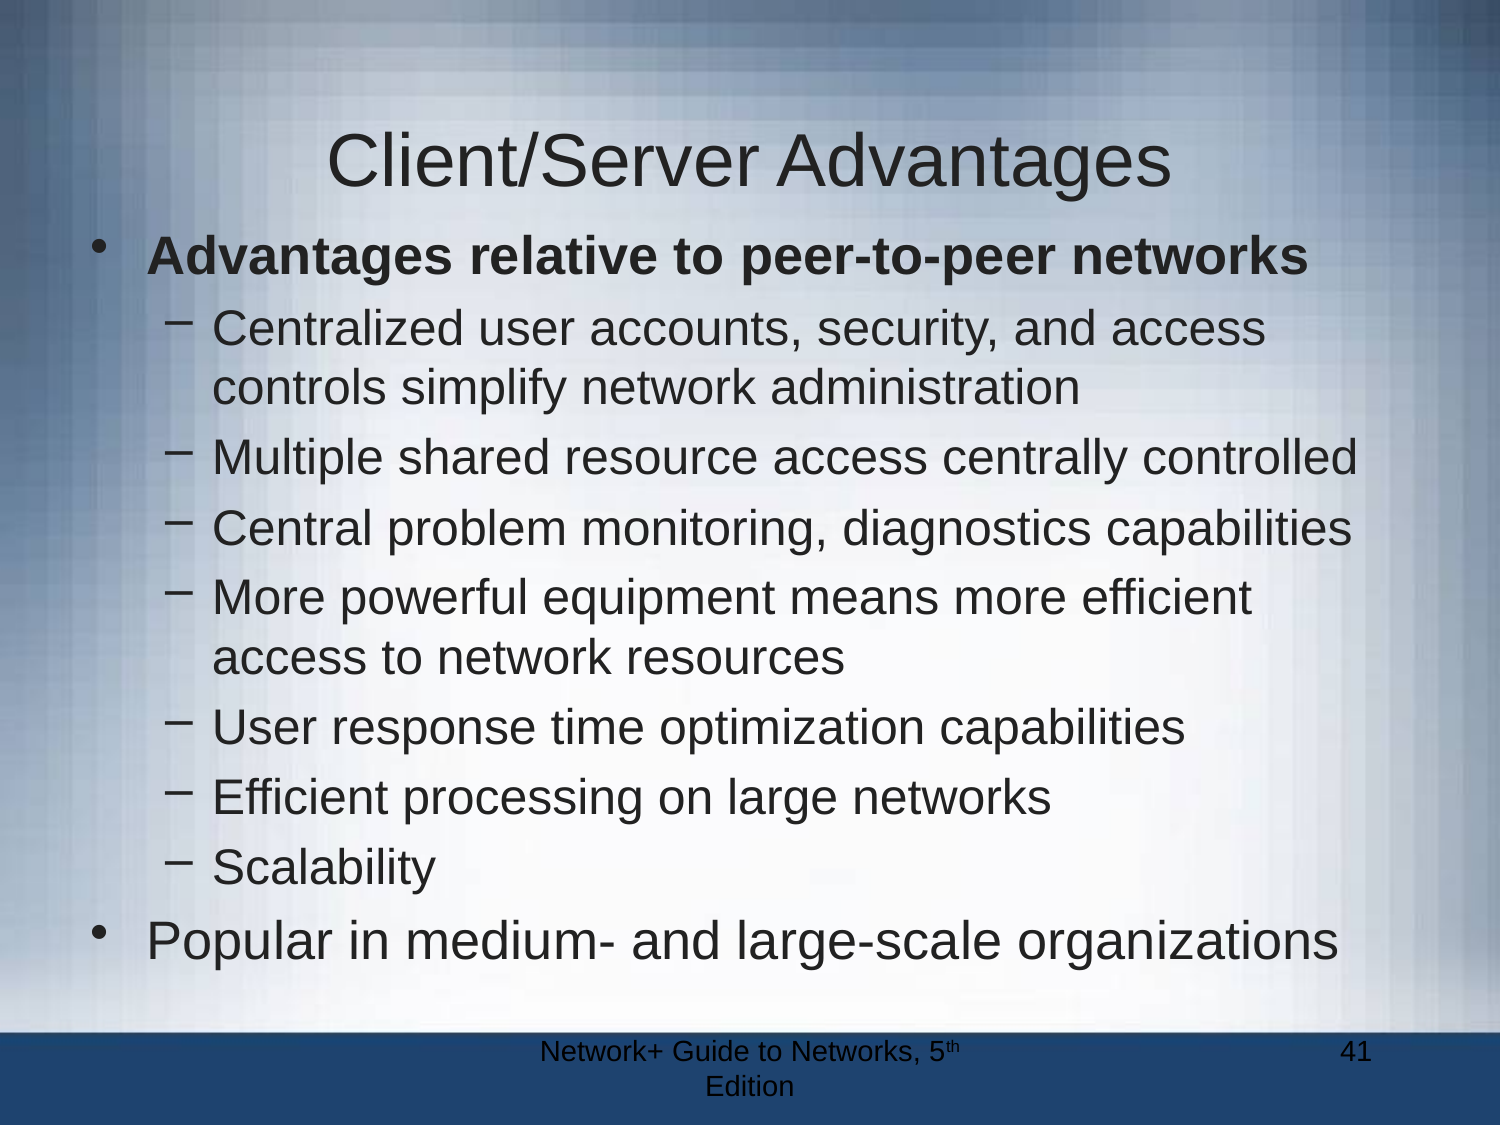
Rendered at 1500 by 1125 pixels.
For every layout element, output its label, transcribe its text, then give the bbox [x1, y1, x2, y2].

title Client/Server Advantages [87, 62, 1413, 212]
picture [0, 0, 1500, 1125]
list Advantages relative to peer-to-peer networks Centralized user accounts, security, and access controls simplify network administration Multiple shared resource access centrally controlled Central problem monitoring, diagnostics capabilities More powerful equipment means more efficient access to network resources User response time optimization capabilities Efficient processing on large networks Scalability Popular in medium- and large-scale organizations [75, 212, 1425, 955]
footer Network+ Guide to Networks, 5th Edition [512, 1025, 988, 1100]
slide_number 41 [1074, 1025, 1388, 1100]
